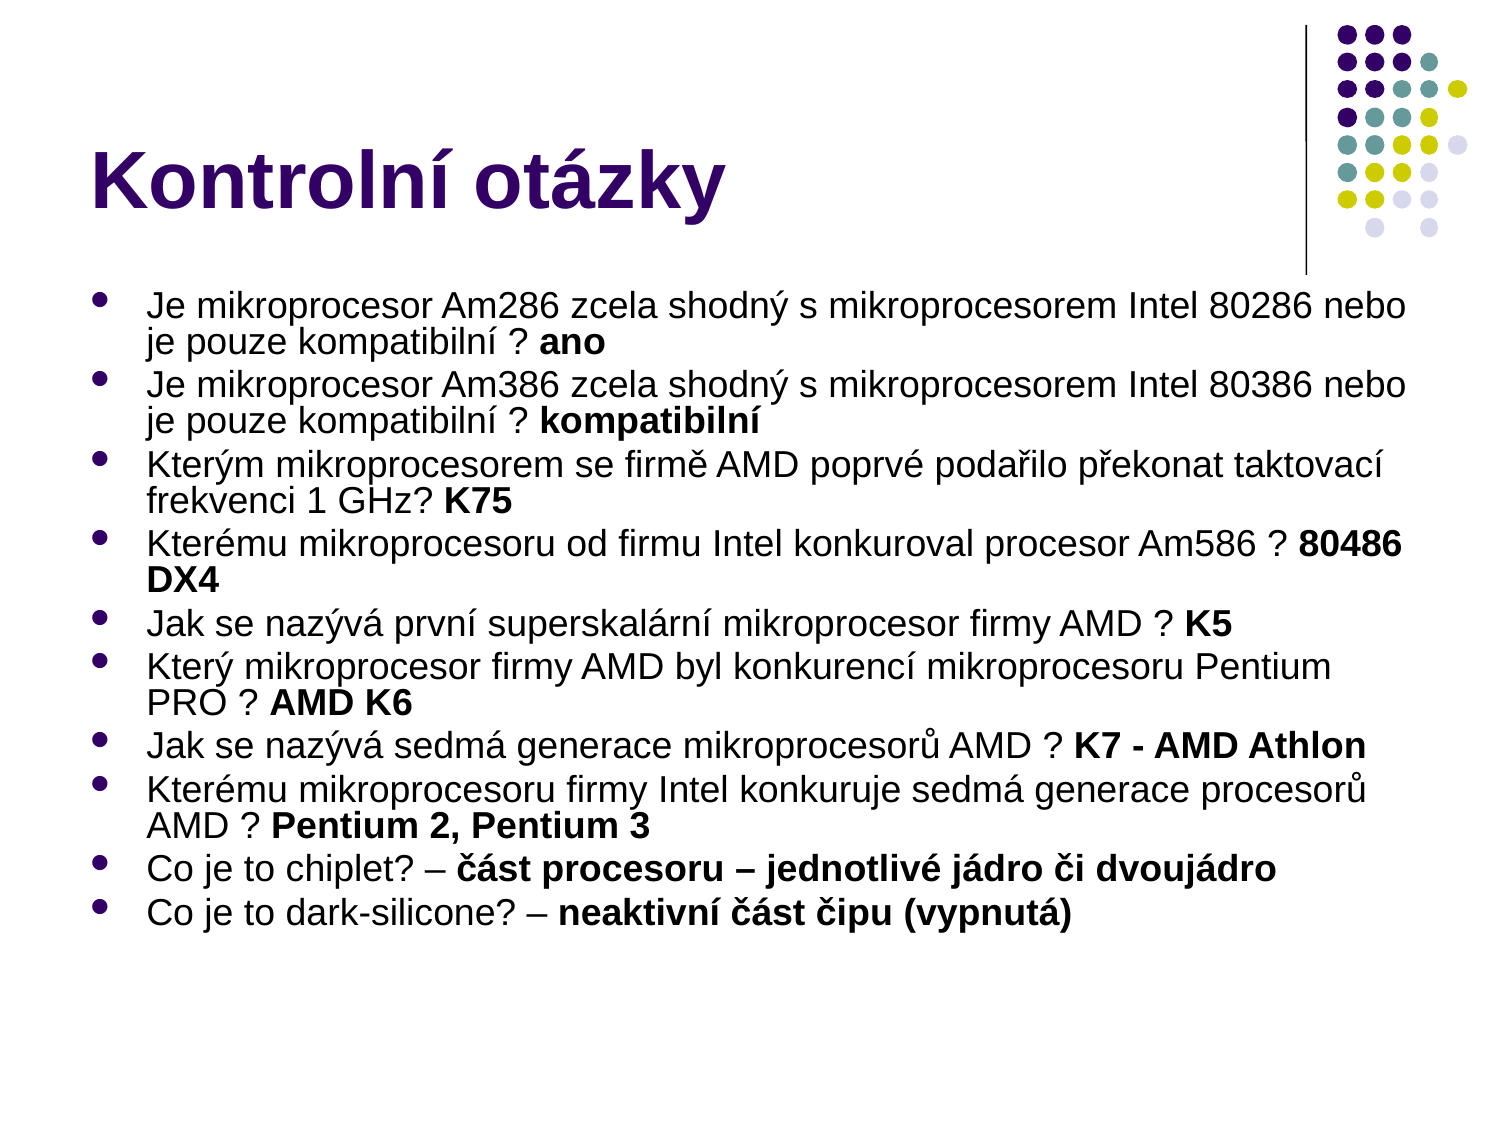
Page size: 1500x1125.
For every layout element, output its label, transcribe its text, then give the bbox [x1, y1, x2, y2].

title Kontrolní otázky [75, 20, 1313, 233]
list Je mikroprocesor Am286 zcela shodný s mikroprocesorem Intel 80286 nebo je pouze kompatibilní ? ano Je mikroprocesor Am386 zcela shodný s mikroprocesorem Intel 80386 nebo je pouze kompatibilní ? kompatibilní Kterým mikroprocesorem se firmě AMD poprvé podařilo překonat taktovací frekvenci 1 GHz? K75 Kterému mikroprocesoru od firmu Intel konkuroval procesor Am586 ? 80486 DX4 Jak se nazývá první superskalární mikroprocesor firmy AMD ? K5 Který mikroprocesor firmy AMD byl konkurencí mikroprocesoru Pentium PRO ? AMD K6 Jak se nazývá sedmá generace mikroprocesorů AMD ? K7 - AMD Athlon Kterému mikroprocesoru firmy Intel konkuruje sedmá generace procesorů AMD ? Pentium 2, Pentium 3 Co je to chiplet? – část procesoru – jednotlivé jádro či dvoujádro Co je to dark-silicone? – neaktivní část čipu (vypnutá) [75, 282, 1425, 1006]
